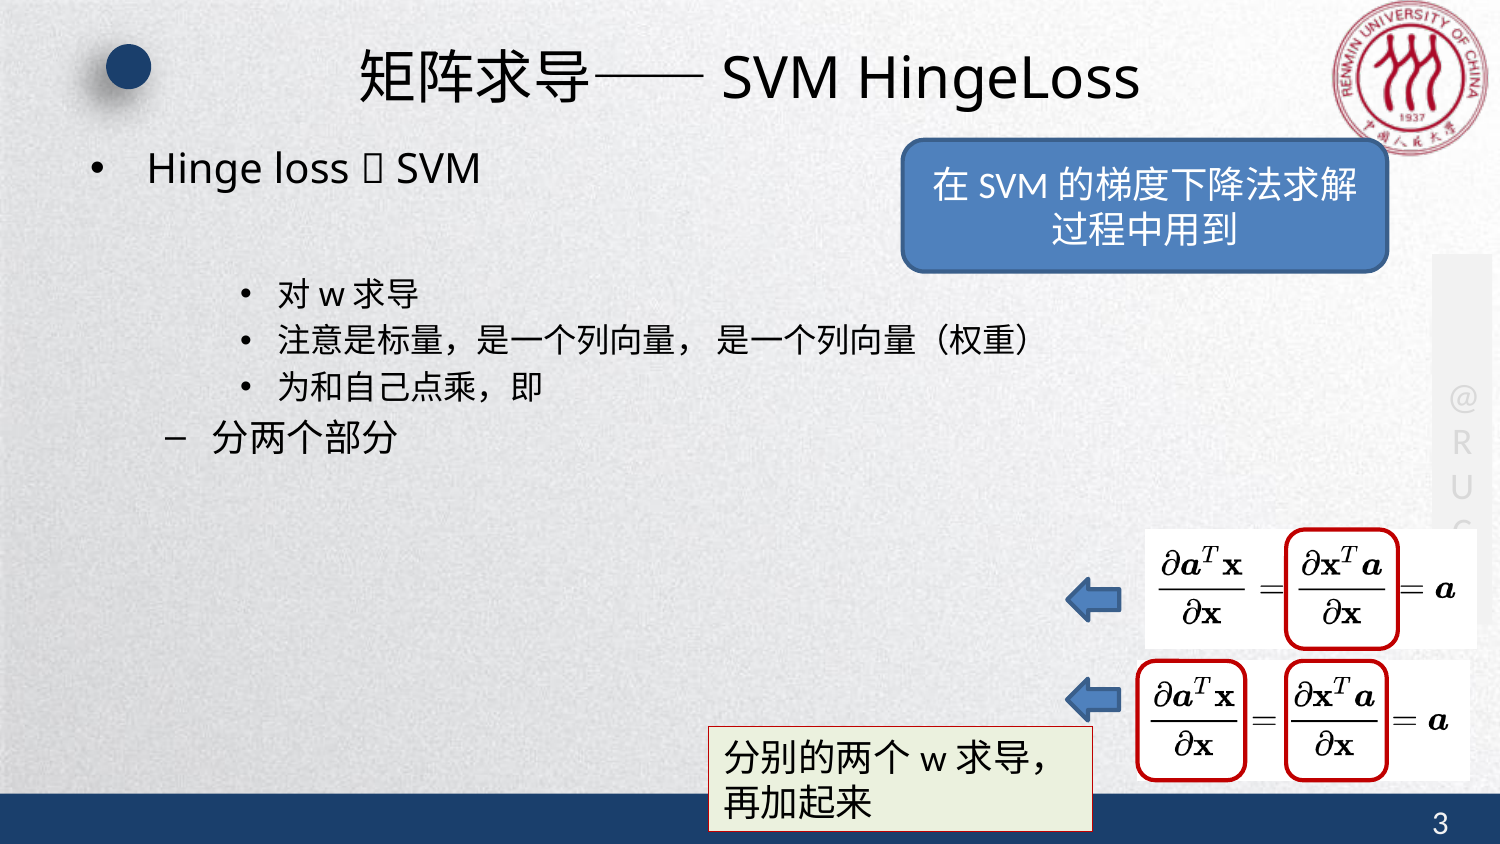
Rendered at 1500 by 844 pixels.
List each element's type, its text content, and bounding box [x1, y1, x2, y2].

picture [0, 0, 1500, 793]
text_box [1064, 676, 1122, 723]
title 矩阵求导——SVM HingeLoss [75, 33, 1425, 116]
text_box 在SVM的梯度下降法求解过程中用到 [900, 137, 1390, 274]
text_box [1065, 576, 1122, 623]
